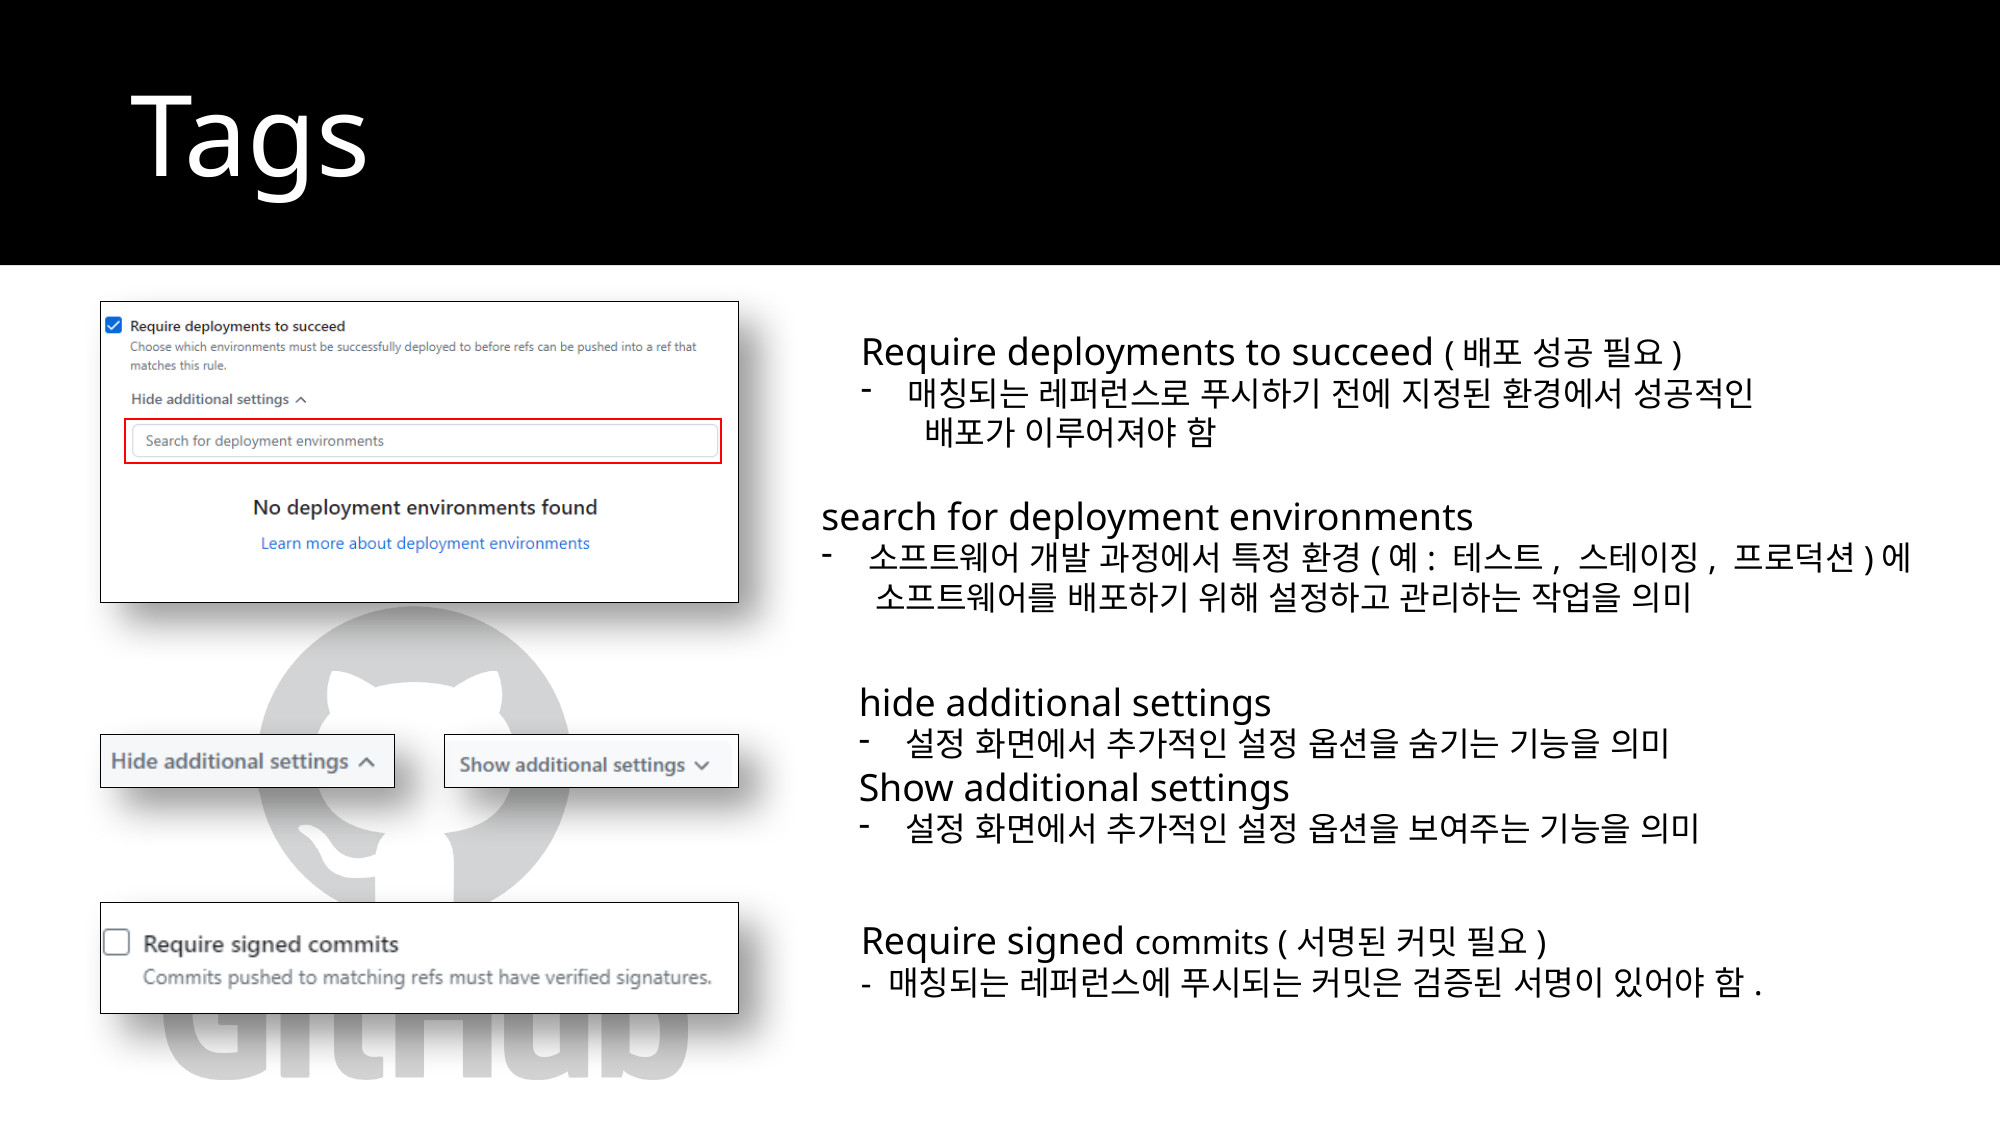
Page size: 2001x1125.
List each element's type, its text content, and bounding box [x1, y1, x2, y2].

text_box search for deployment environments 소프트웨어 개발 과정에서 특정 환경(예: 테스트, 스테이징, 프로덕션)에 소프트웨어를 배포하기 위해 설정하고 관리하는 작업을 의미 [806, 485, 1937, 625]
text_box Require signed commits (서명된 커밋 필요) - 매칭되는 레퍼런스에 푸시되는 커밋은 검증된 서명이 있어야 함. [846, 910, 1778, 1010]
text_box [0, 0, 2000, 267]
text_box Tags [115, 56, 386, 207]
text_box hide additional settings 설정 화면에서 추가적인 설정 옵션을 숨기는 기능을 의미 Show additional settings 설정 화면에서 추가적인 설정 옵션을 보여주는 기능을 의미 [844, 671, 1718, 856]
picture [99, 300, 739, 602]
text_box Require deployments to succeed (배포 성공 필요) 매칭되는 레퍼런스로 푸시하기 전에 지정된 환경에서 성공적인 배포가 이루어져야 함 [846, 320, 1781, 460]
picture [99, 605, 739, 1081]
